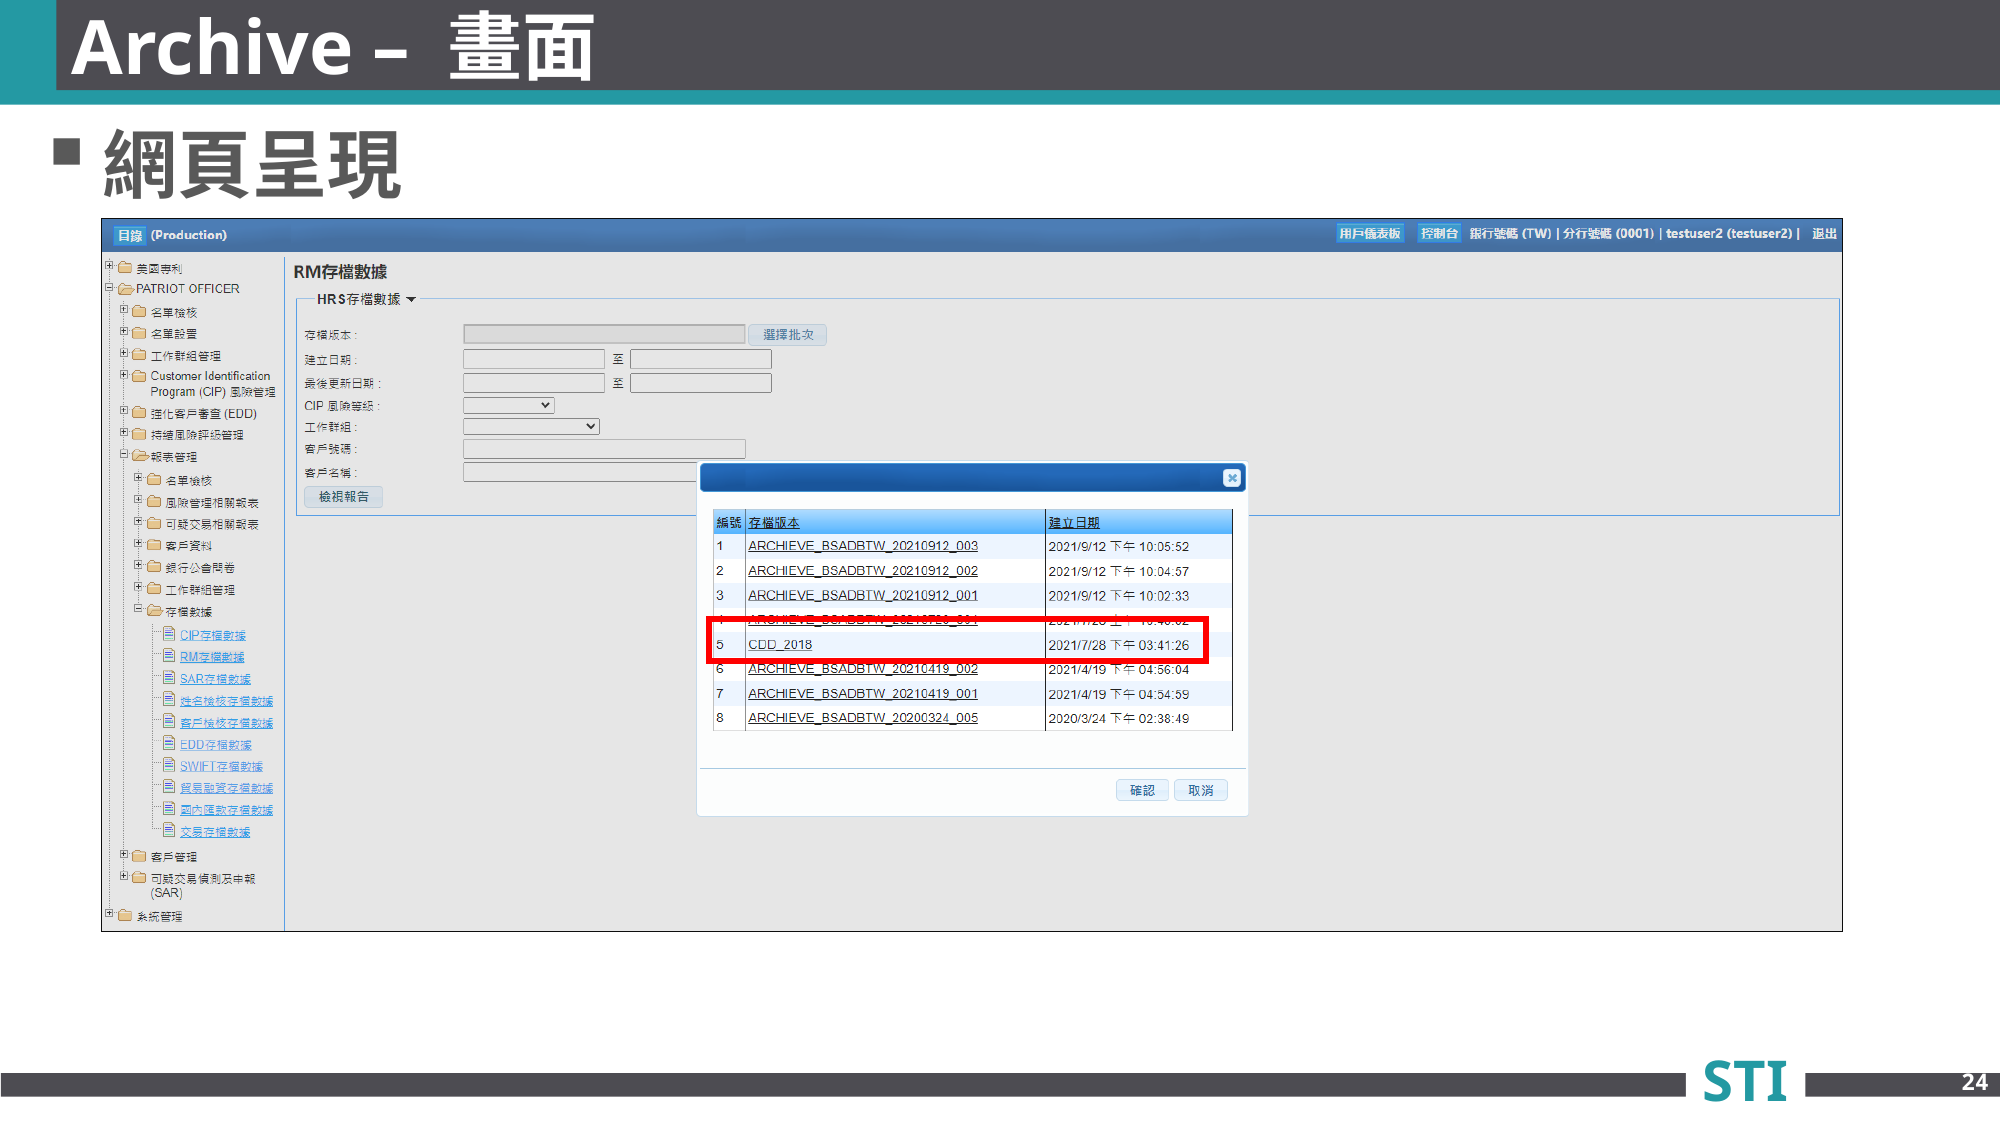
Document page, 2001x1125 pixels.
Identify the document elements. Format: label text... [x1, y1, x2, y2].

title Archive – 畫面 [56, 7, 1863, 94]
slide_number 24 [1909, 1061, 2000, 1106]
list 網頁呈現 [31, 119, 1957, 1071]
picture [101, 218, 1843, 932]
